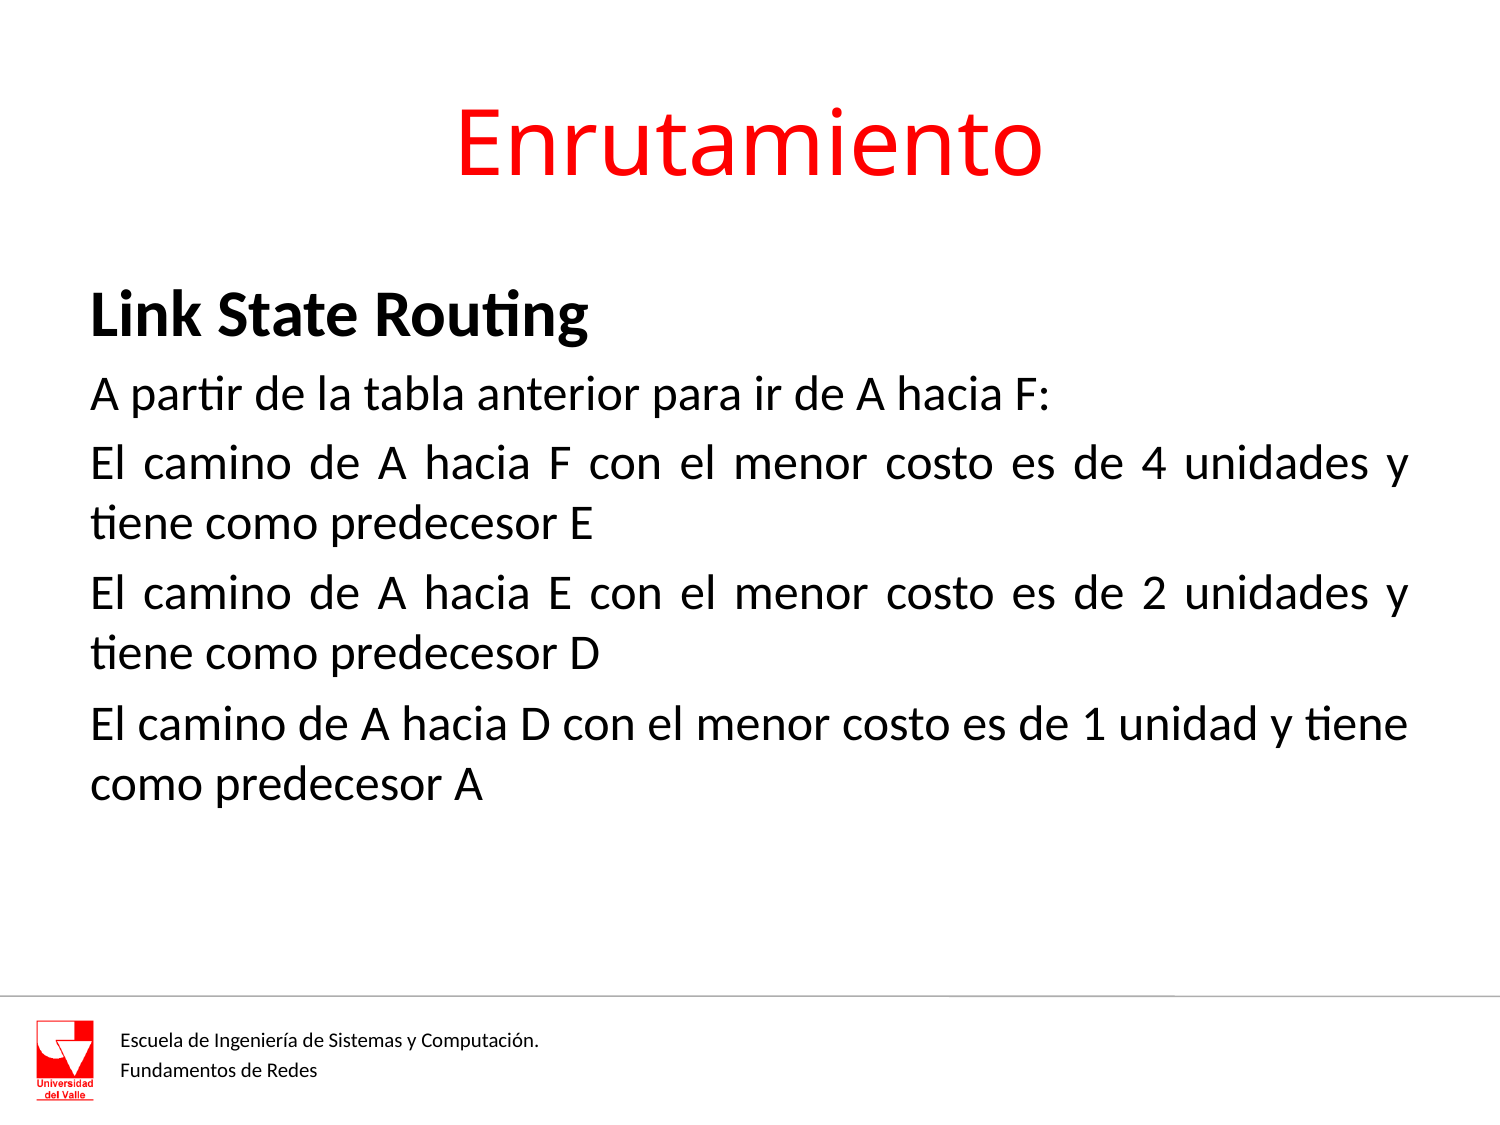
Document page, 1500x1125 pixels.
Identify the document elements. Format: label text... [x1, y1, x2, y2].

picture [35, 1019, 94, 1101]
title Enrutamiento [75, 45, 1425, 233]
list Link State Routing A partir de la tabla anterior para ir de A hacia F: El camino de A hacia F con el menor costo es de 4 unidades y tiene como predecesor E El camino de A hacia E con el menor costo es de 2 unidades y tiene como predecesor D El camino de A hacia D con el menor costo es de 1 unidad y tiene como predecesor A [75, 262, 1425, 994]
